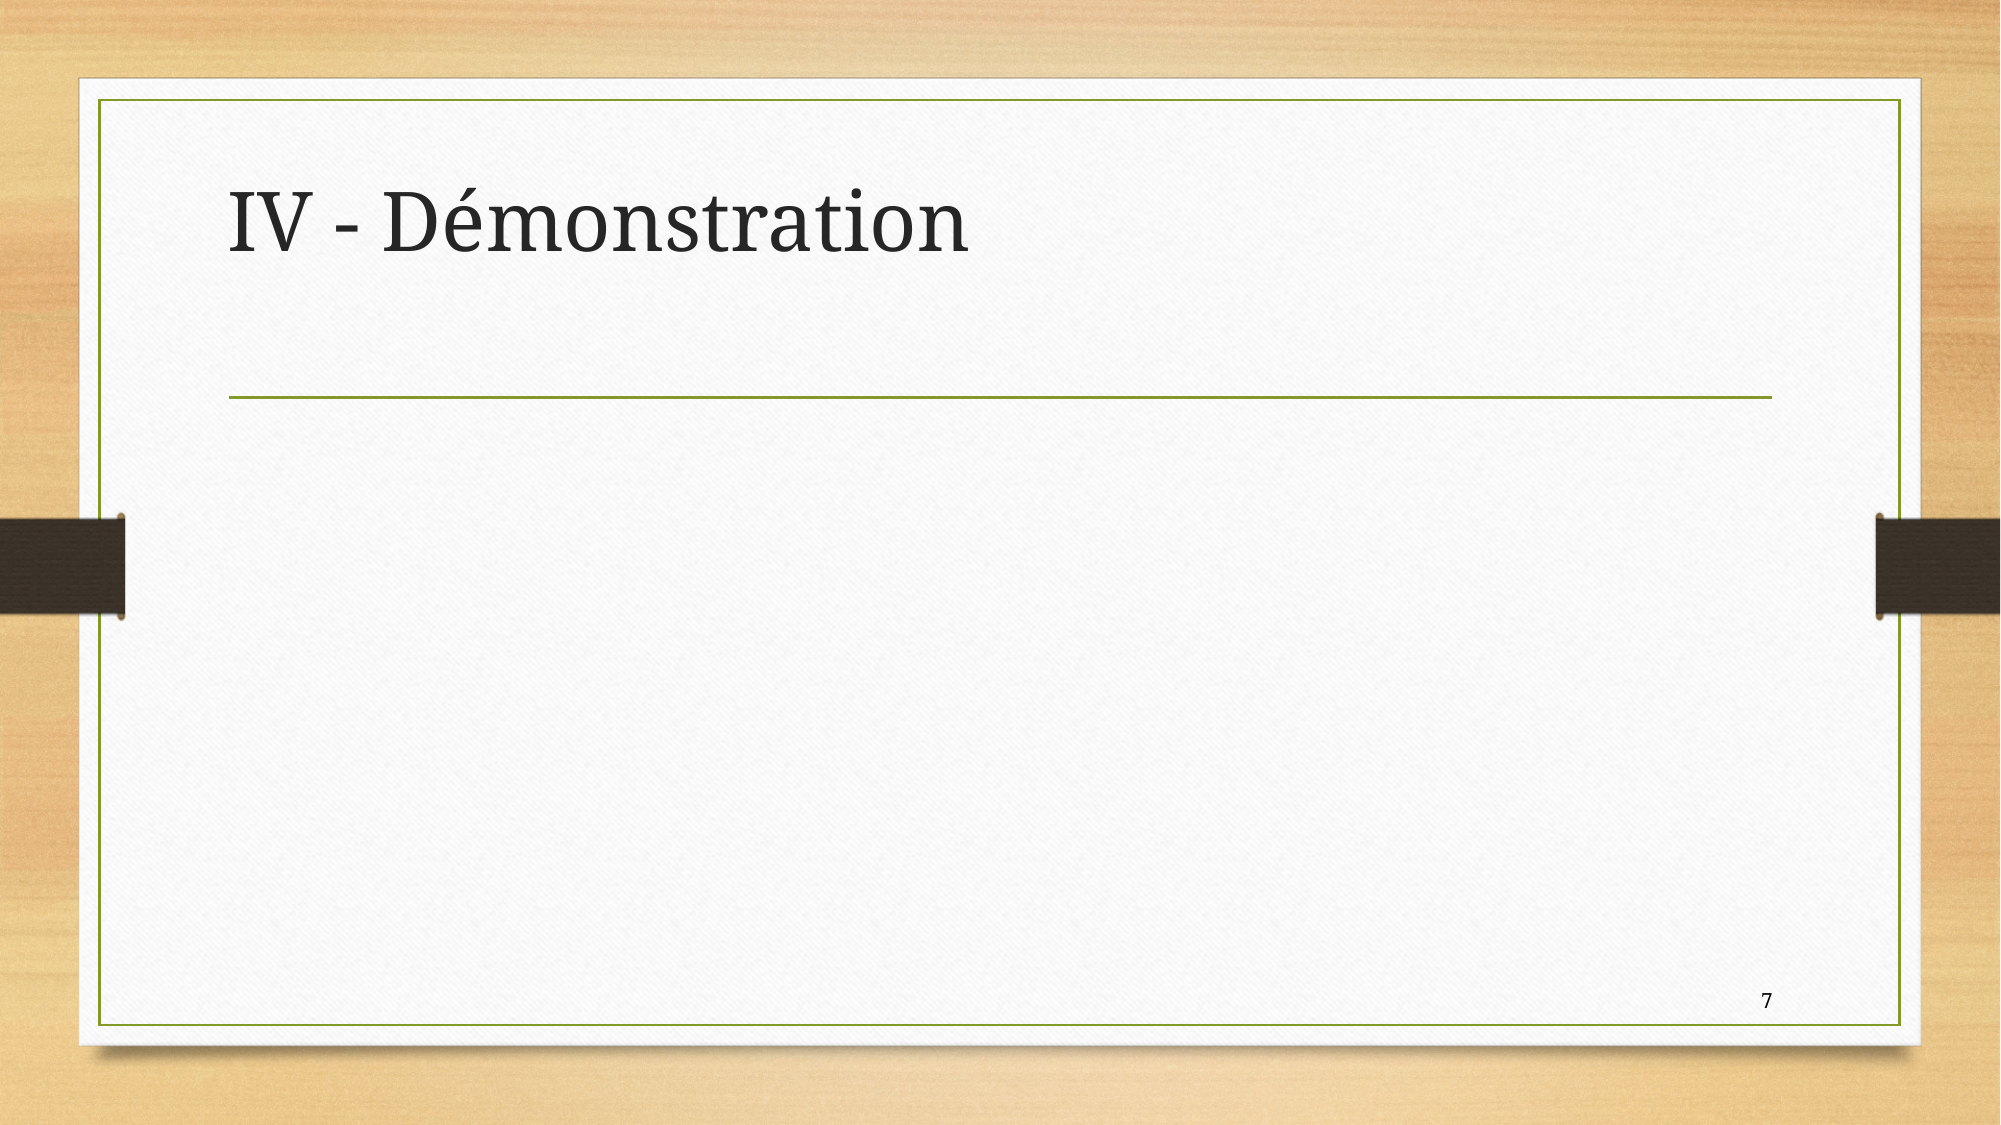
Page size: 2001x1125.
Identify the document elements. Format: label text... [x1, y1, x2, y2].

title IV - Démonstration [212, 161, 1788, 375]
slide_number 7 [1698, 979, 1788, 1025]
picture [0, 0, 2001, 1125]
